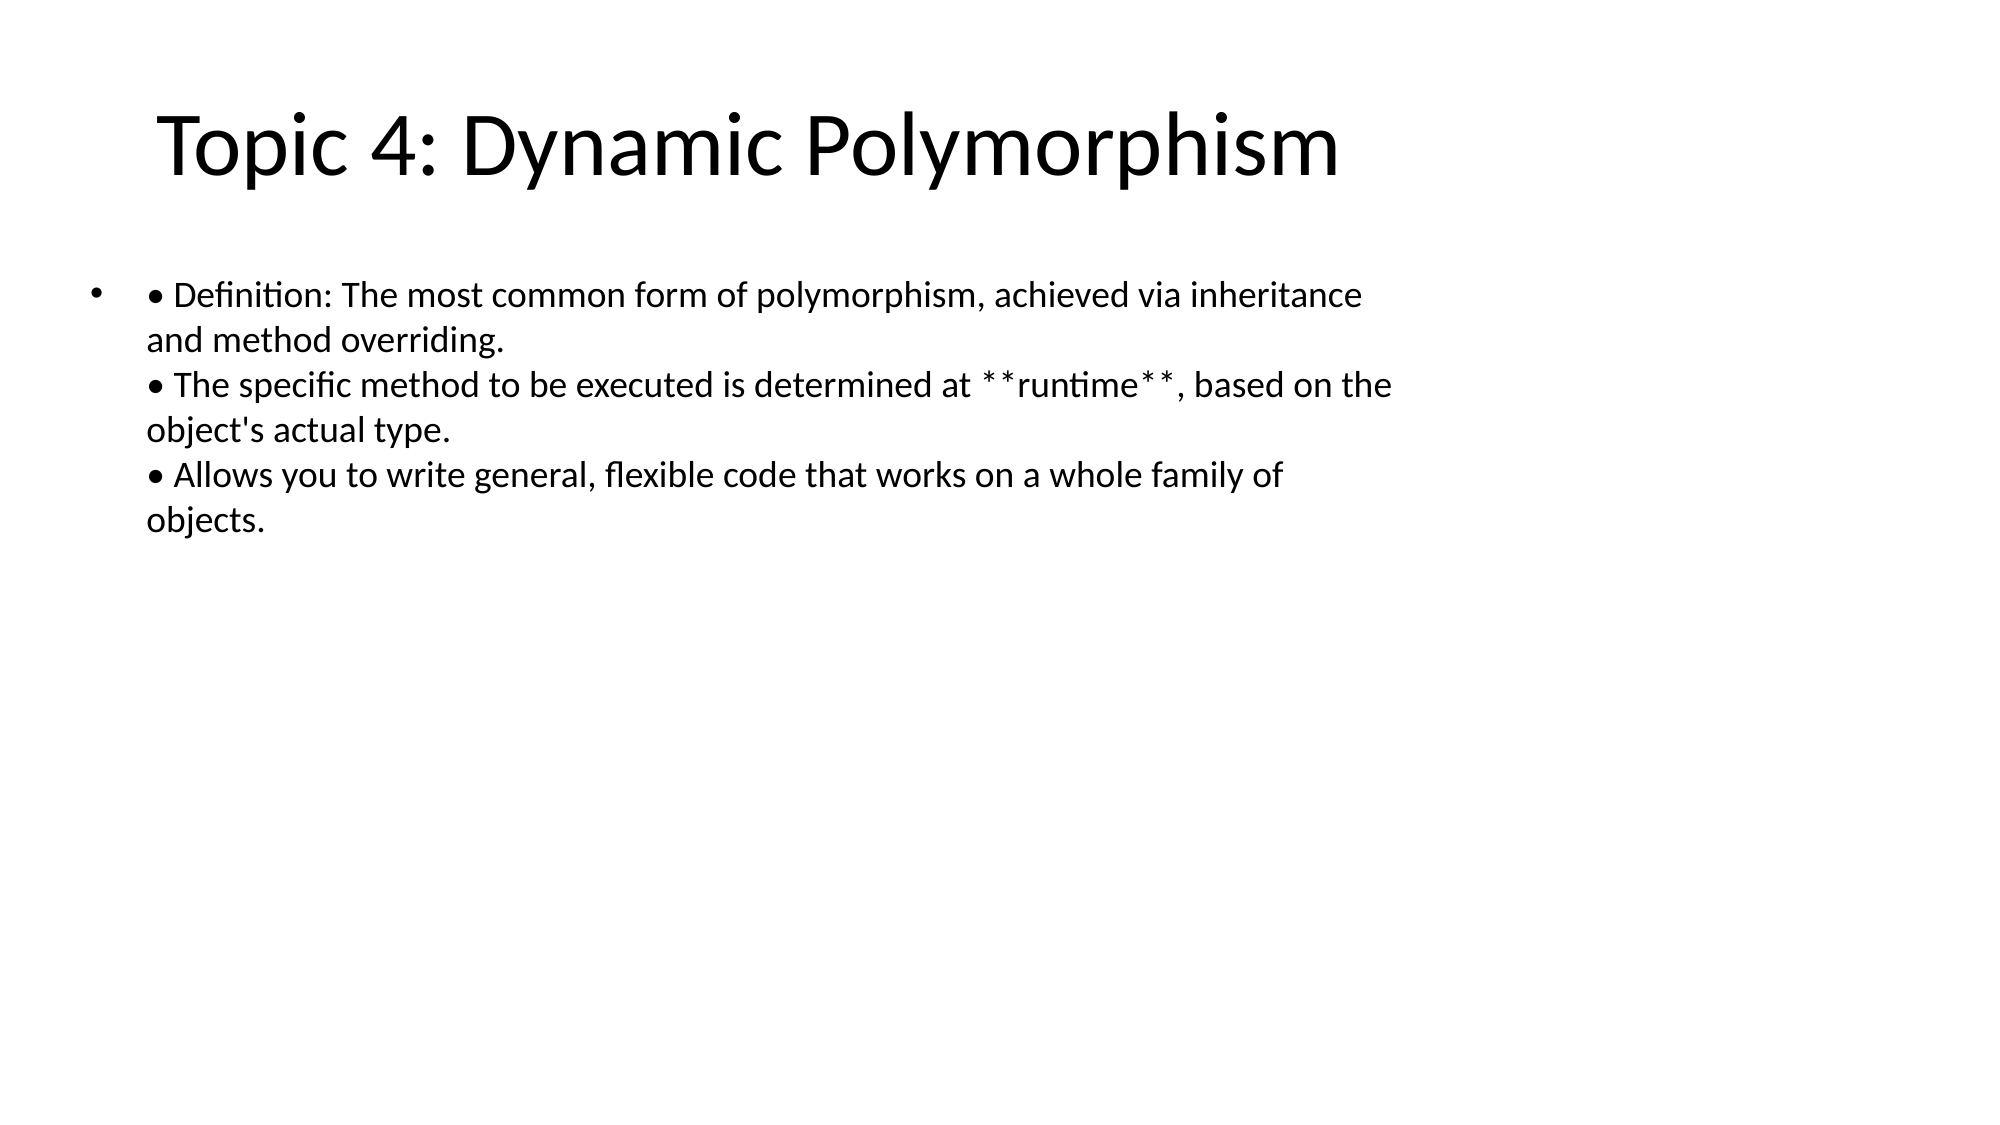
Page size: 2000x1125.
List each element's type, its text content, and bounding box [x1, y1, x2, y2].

list • Definition: The most common form of polymorphism, achieved via inheritance and method overriding. • The specific method to be executed is determined at **runtime**, based on the object's actual type. • Allows you to write general, flexible code that works on a whole family of objects. [75, 262, 1425, 1005]
title Topic 4: Dynamic Polymorphism [75, 45, 1425, 233]
